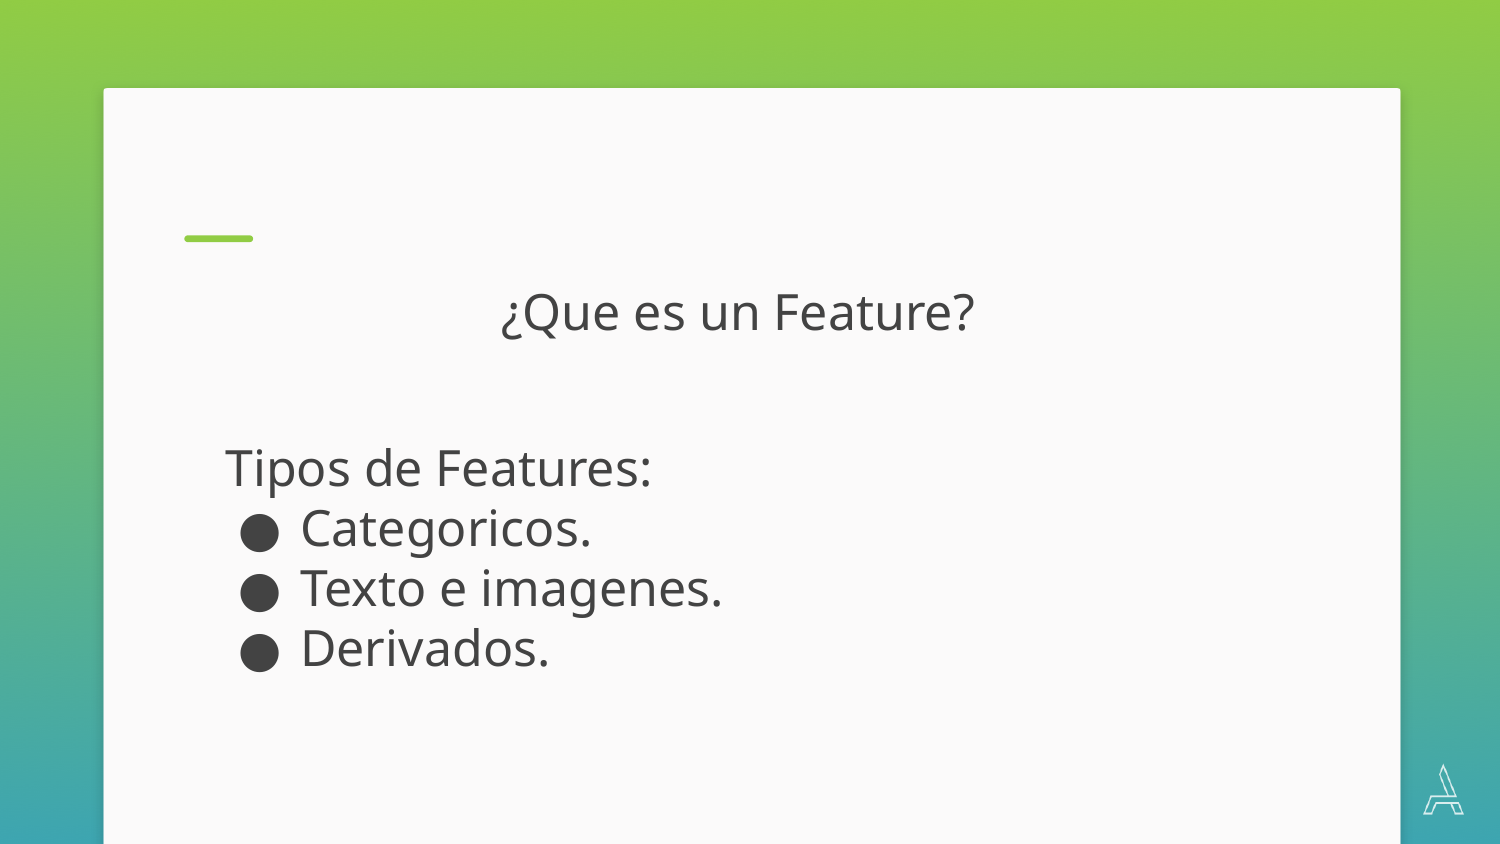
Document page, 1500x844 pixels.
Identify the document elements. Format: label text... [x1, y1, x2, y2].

text_box [184, 235, 254, 243]
picture [0, 0, 1500, 844]
text_box Tipos de Features: Categoricos. Texto e imagenes. Derivados. [210, 421, 1290, 702]
text_box ¿Que es un Feature? [198, 265, 1278, 355]
